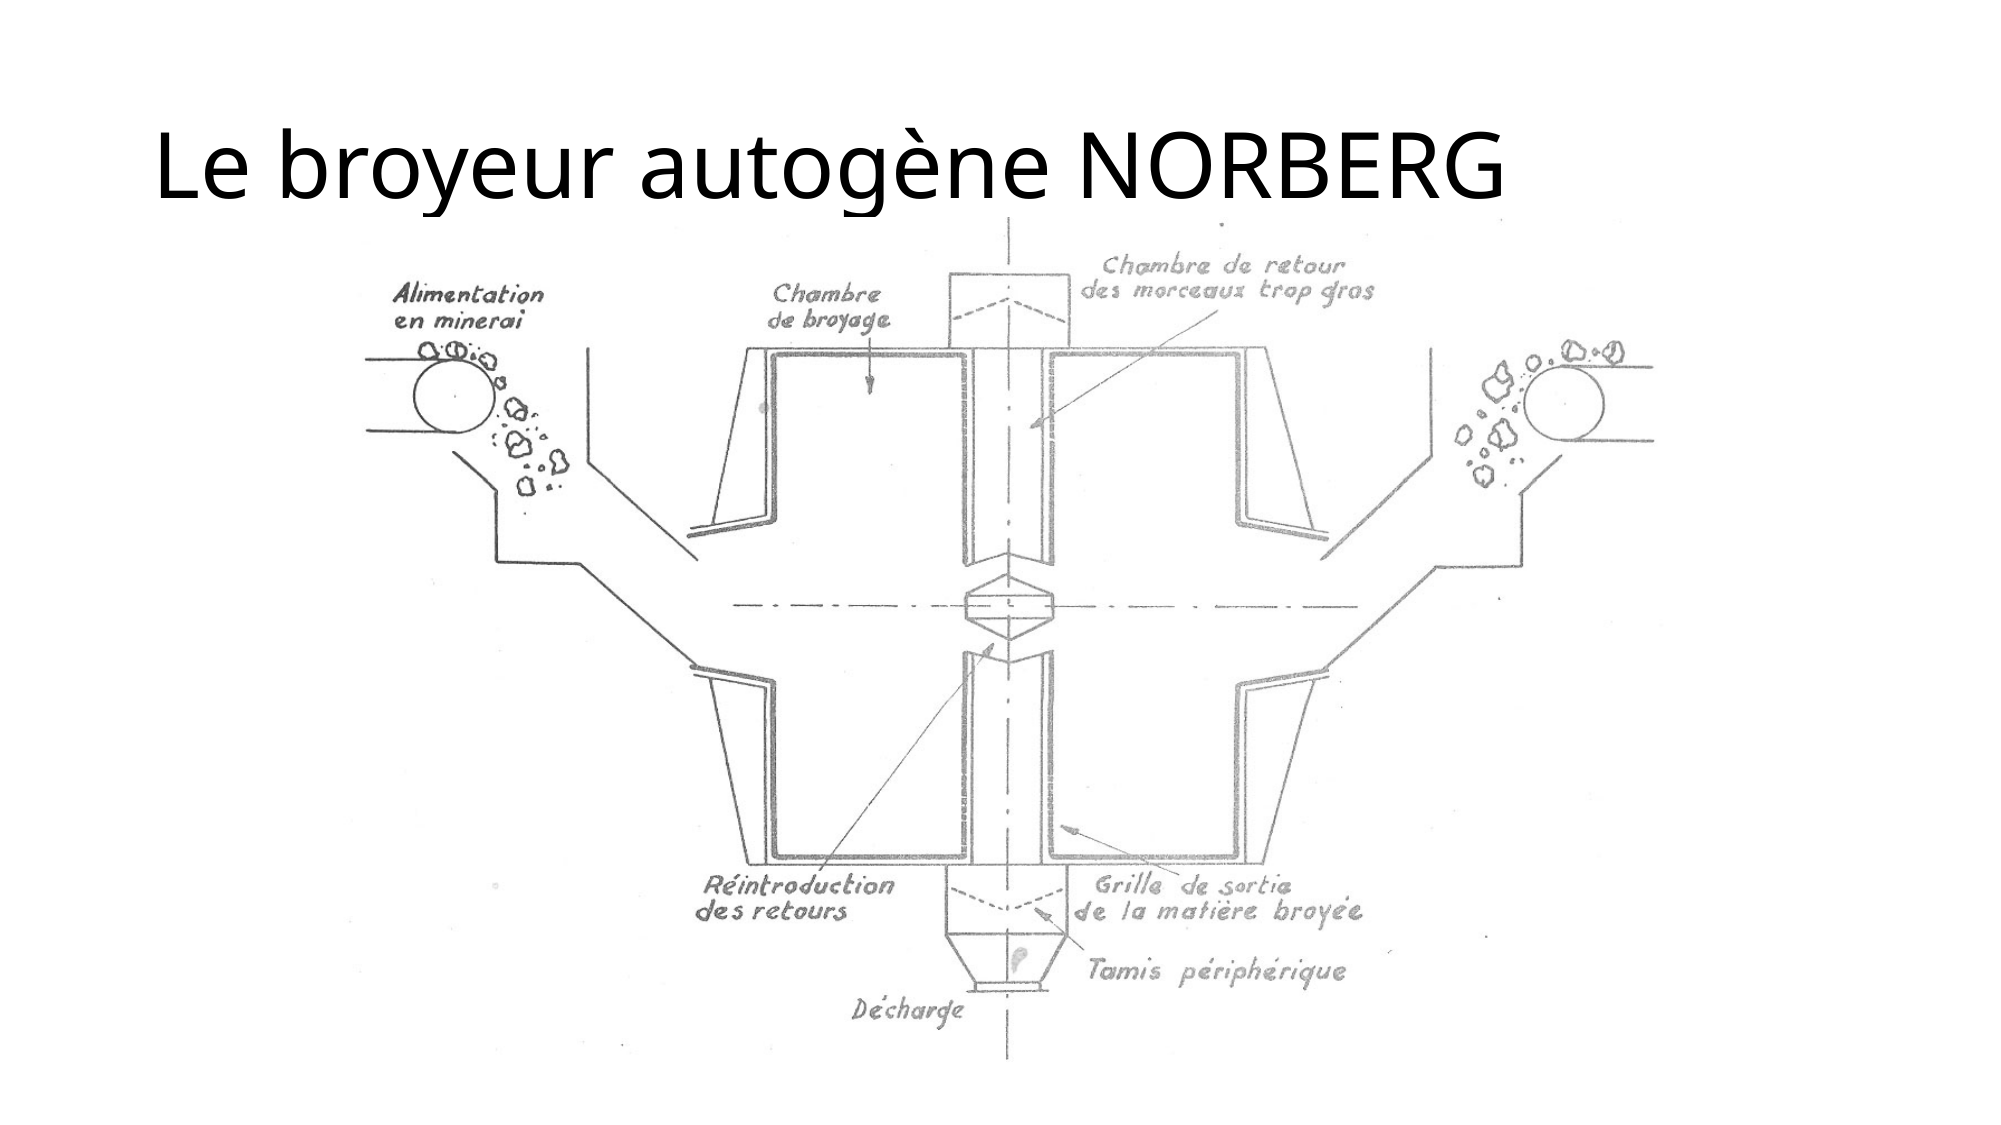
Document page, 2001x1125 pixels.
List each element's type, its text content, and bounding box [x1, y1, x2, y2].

title Le broyeur autogène NORBERG [137, 59, 1863, 278]
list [335, 216, 1665, 1068]
